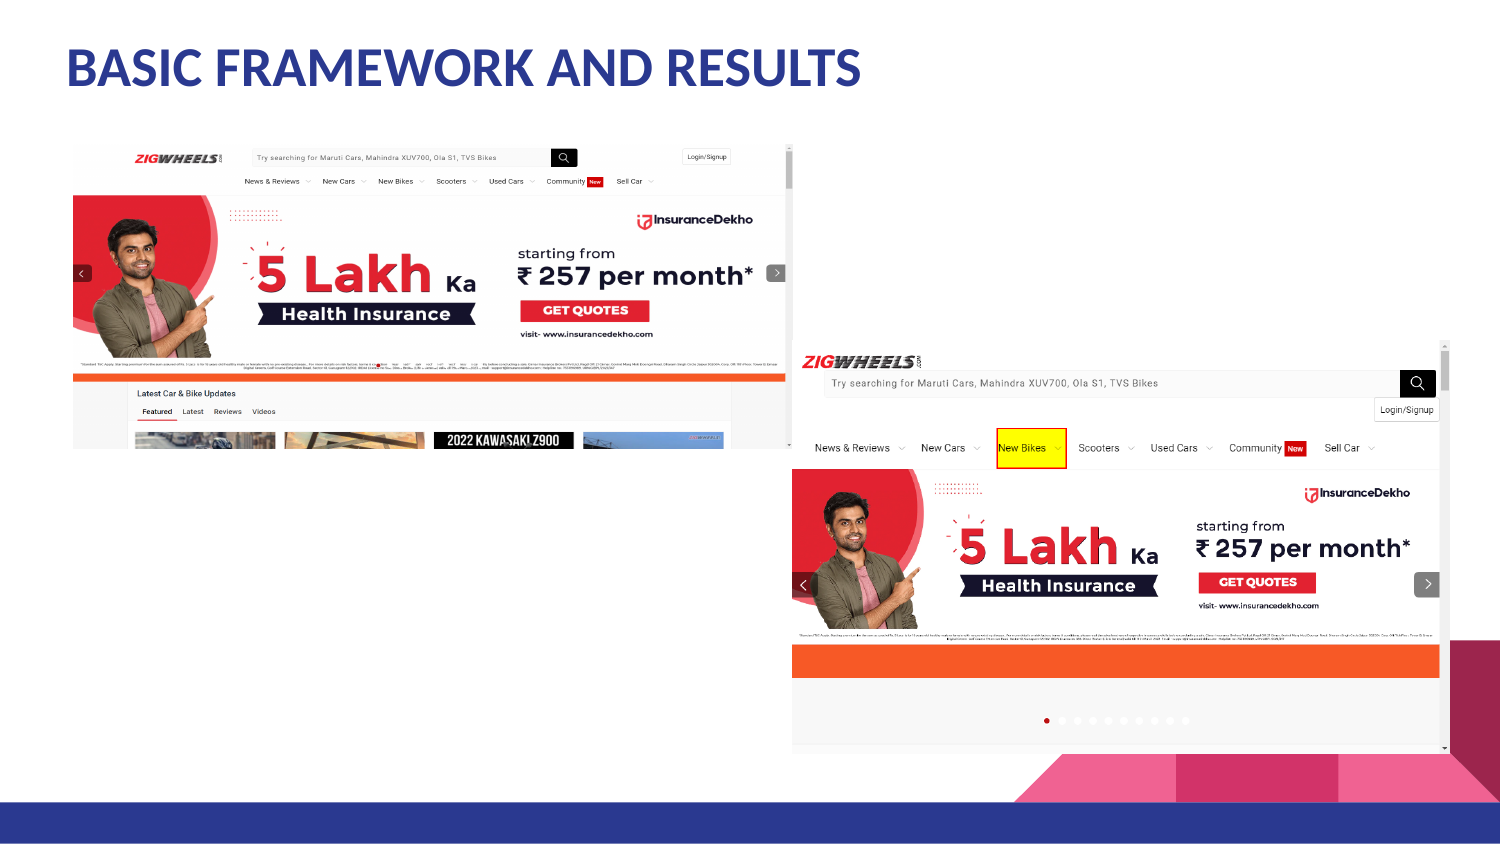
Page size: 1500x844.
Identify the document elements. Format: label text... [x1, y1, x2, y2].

title BASIC FRAMEWORK AND RESULTS [51, 29, 902, 130]
picture [72, 144, 1451, 754]
